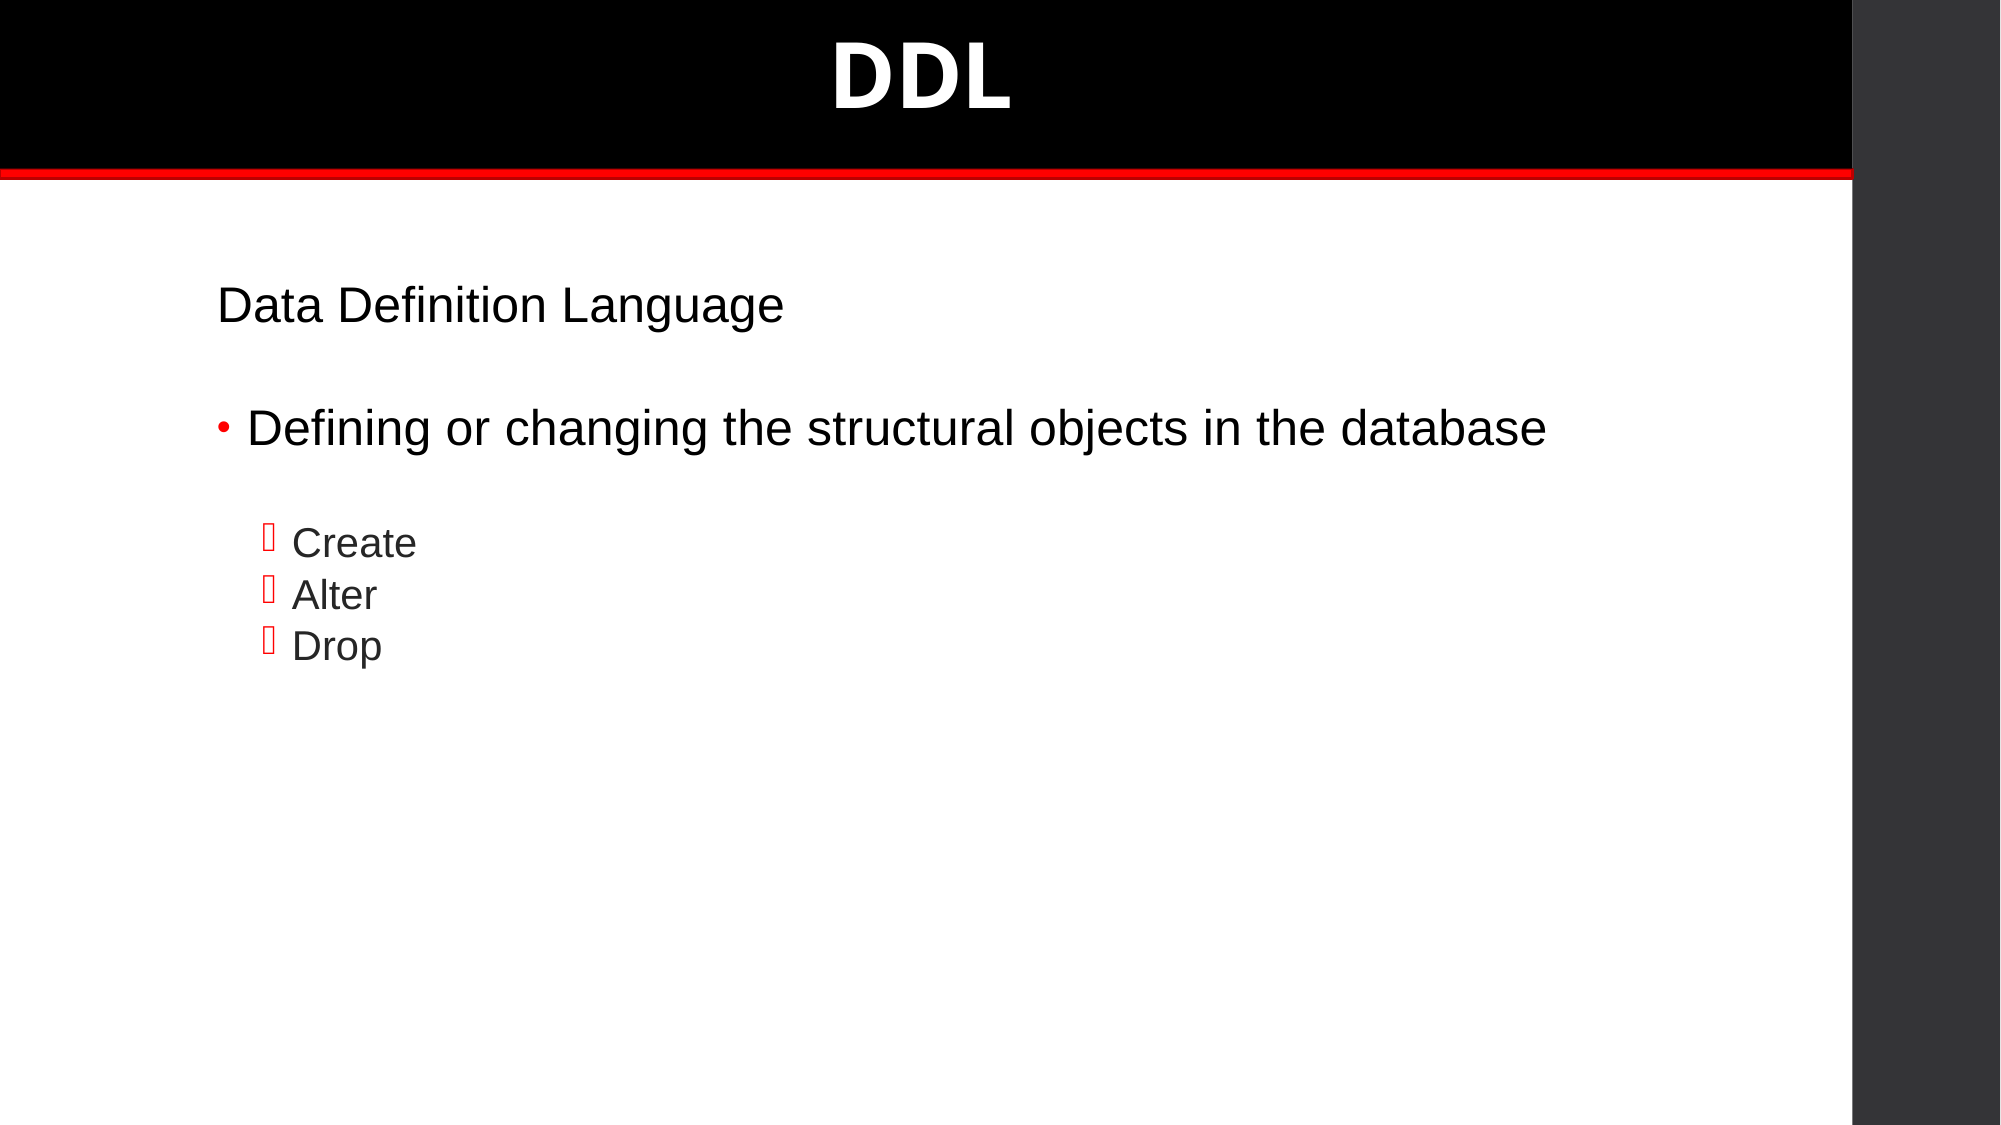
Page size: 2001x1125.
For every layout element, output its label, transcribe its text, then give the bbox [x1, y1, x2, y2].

title DDL [0, 0, 1853, 169]
list Data Definition Language Defining or changing the structural objects in the database Create Alter Drop [201, 269, 1612, 920]
